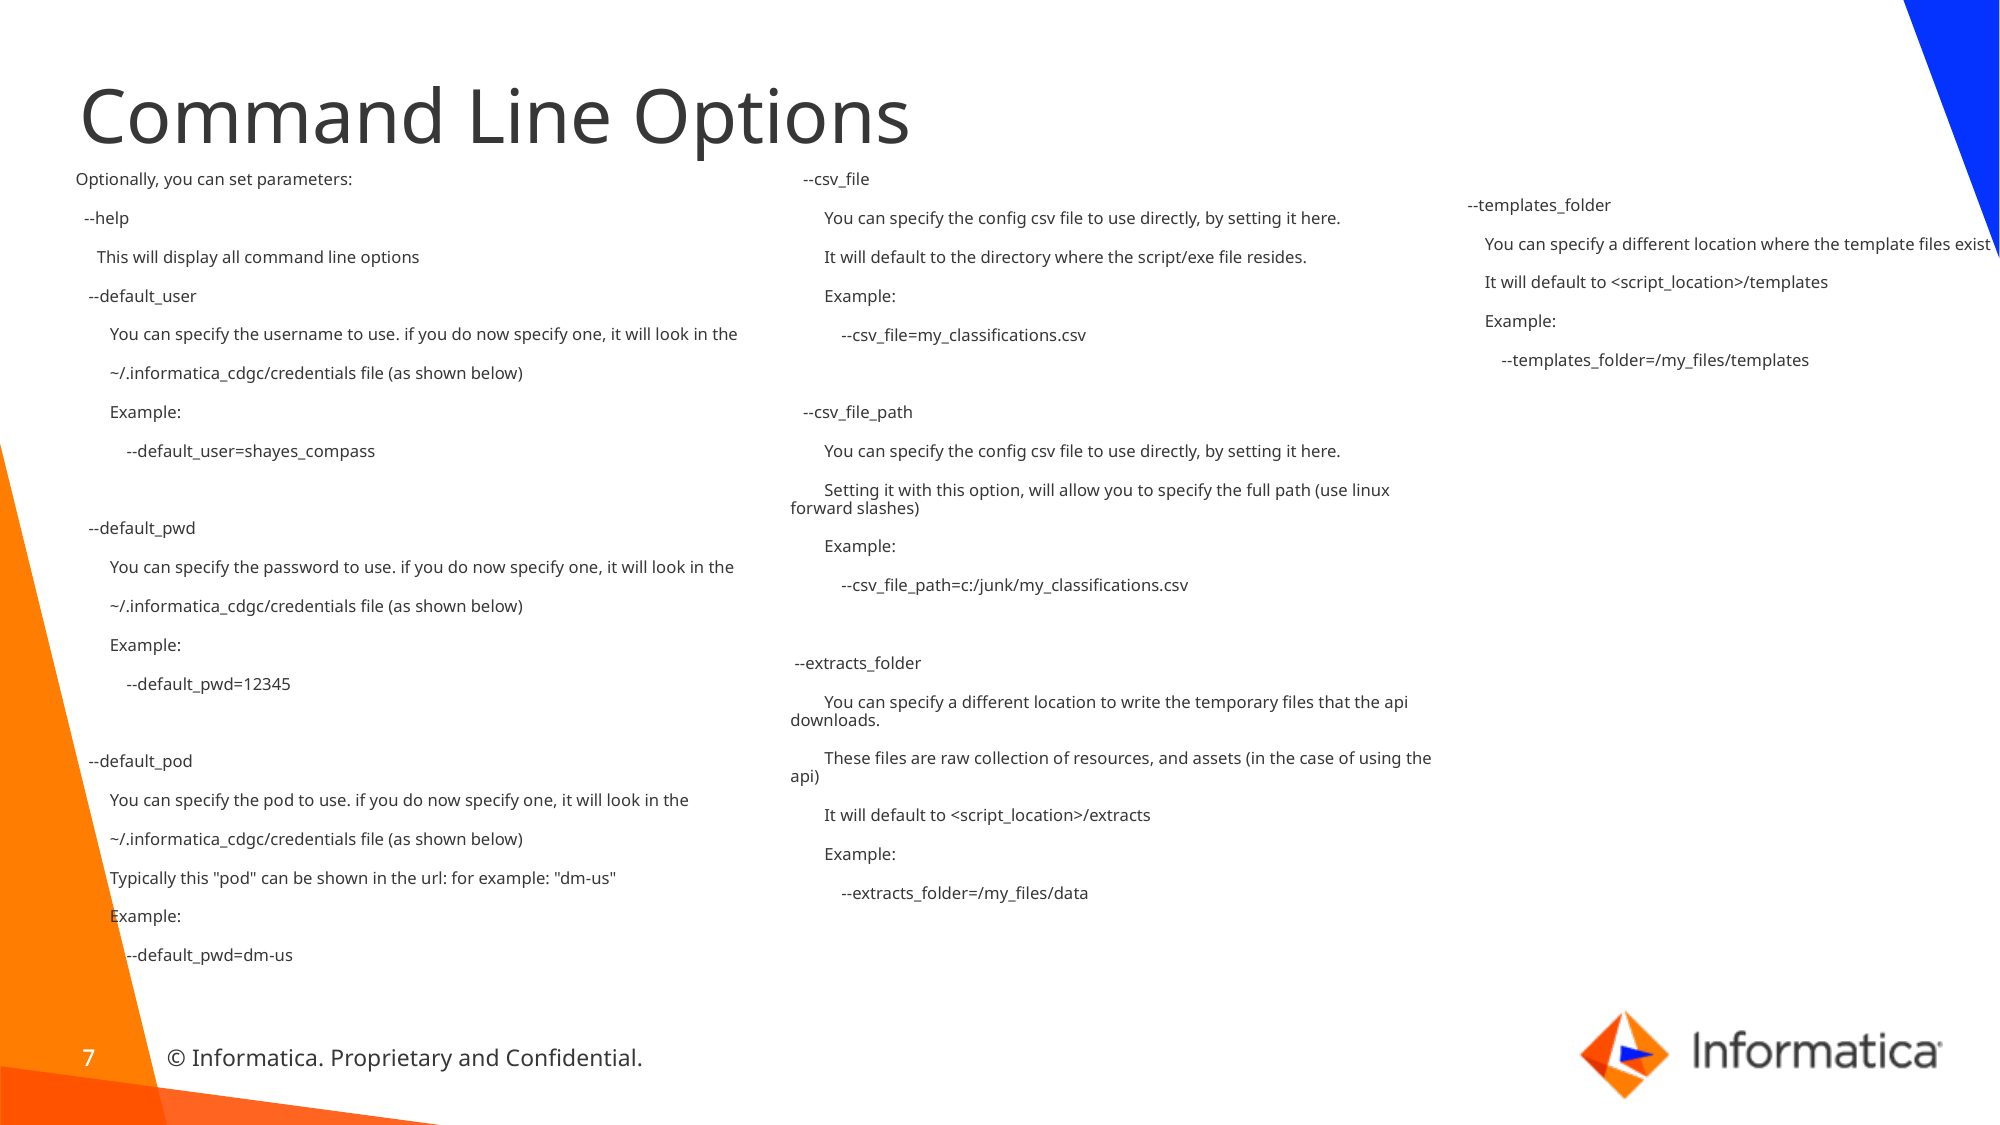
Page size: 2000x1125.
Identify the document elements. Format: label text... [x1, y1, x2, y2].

text_box Optionally, you can set parameters: --help This will display all command line options --default_user You can specify the username to use. if you do now specify one, it will look in the ~/.informatica_cdgc/credentials file (as shown below) Example: --default_user=shayes_compass --default_pwd You can specify the password to use. if you do now specify one, it will look in the ~/.informatica_cdgc/credentials file (as shown below) Example: --default_pwd=12345 --default_pod You can specify the pod to use. if you do now specify one, it will look in the ~/.informatica_cdgc/credentials file (as shown below) Typically this "pod" can be shown in the url: for example: "dm-us" Example: --default_pwd=dm-us [0, 171, 740, 1060]
text_box --templates_folder You can specify a different location where the template files exist It will default to <script_location>/templates Example: --templates_folder=/my_files/templates [1375, 156, 2000, 452]
picture [1558, 985, 1965, 1125]
title Command Line Options [79, 79, 1916, 171]
text_box --csv_file You can specify the config csv file to use directly, by setting it here. It will default to the directory where the script/exe file resides. Example: --csv_file=my_classifications.csv --csv_file_path You can specify the config csv file to use directly, by setting it here. Setting it with this option, will allow you to specify the full path (use linux forward slashes) Example: --csv_file_path=c:/junk/my_classifications.csv --extracts_folder You can specify a different location to write the temporary files that the api downloads. These files are raw collection of resources, and assets (in the case of using the api) It will default to <script_location>/extracts Example: --extracts_folder=/my_files/data [715, 171, 1440, 876]
